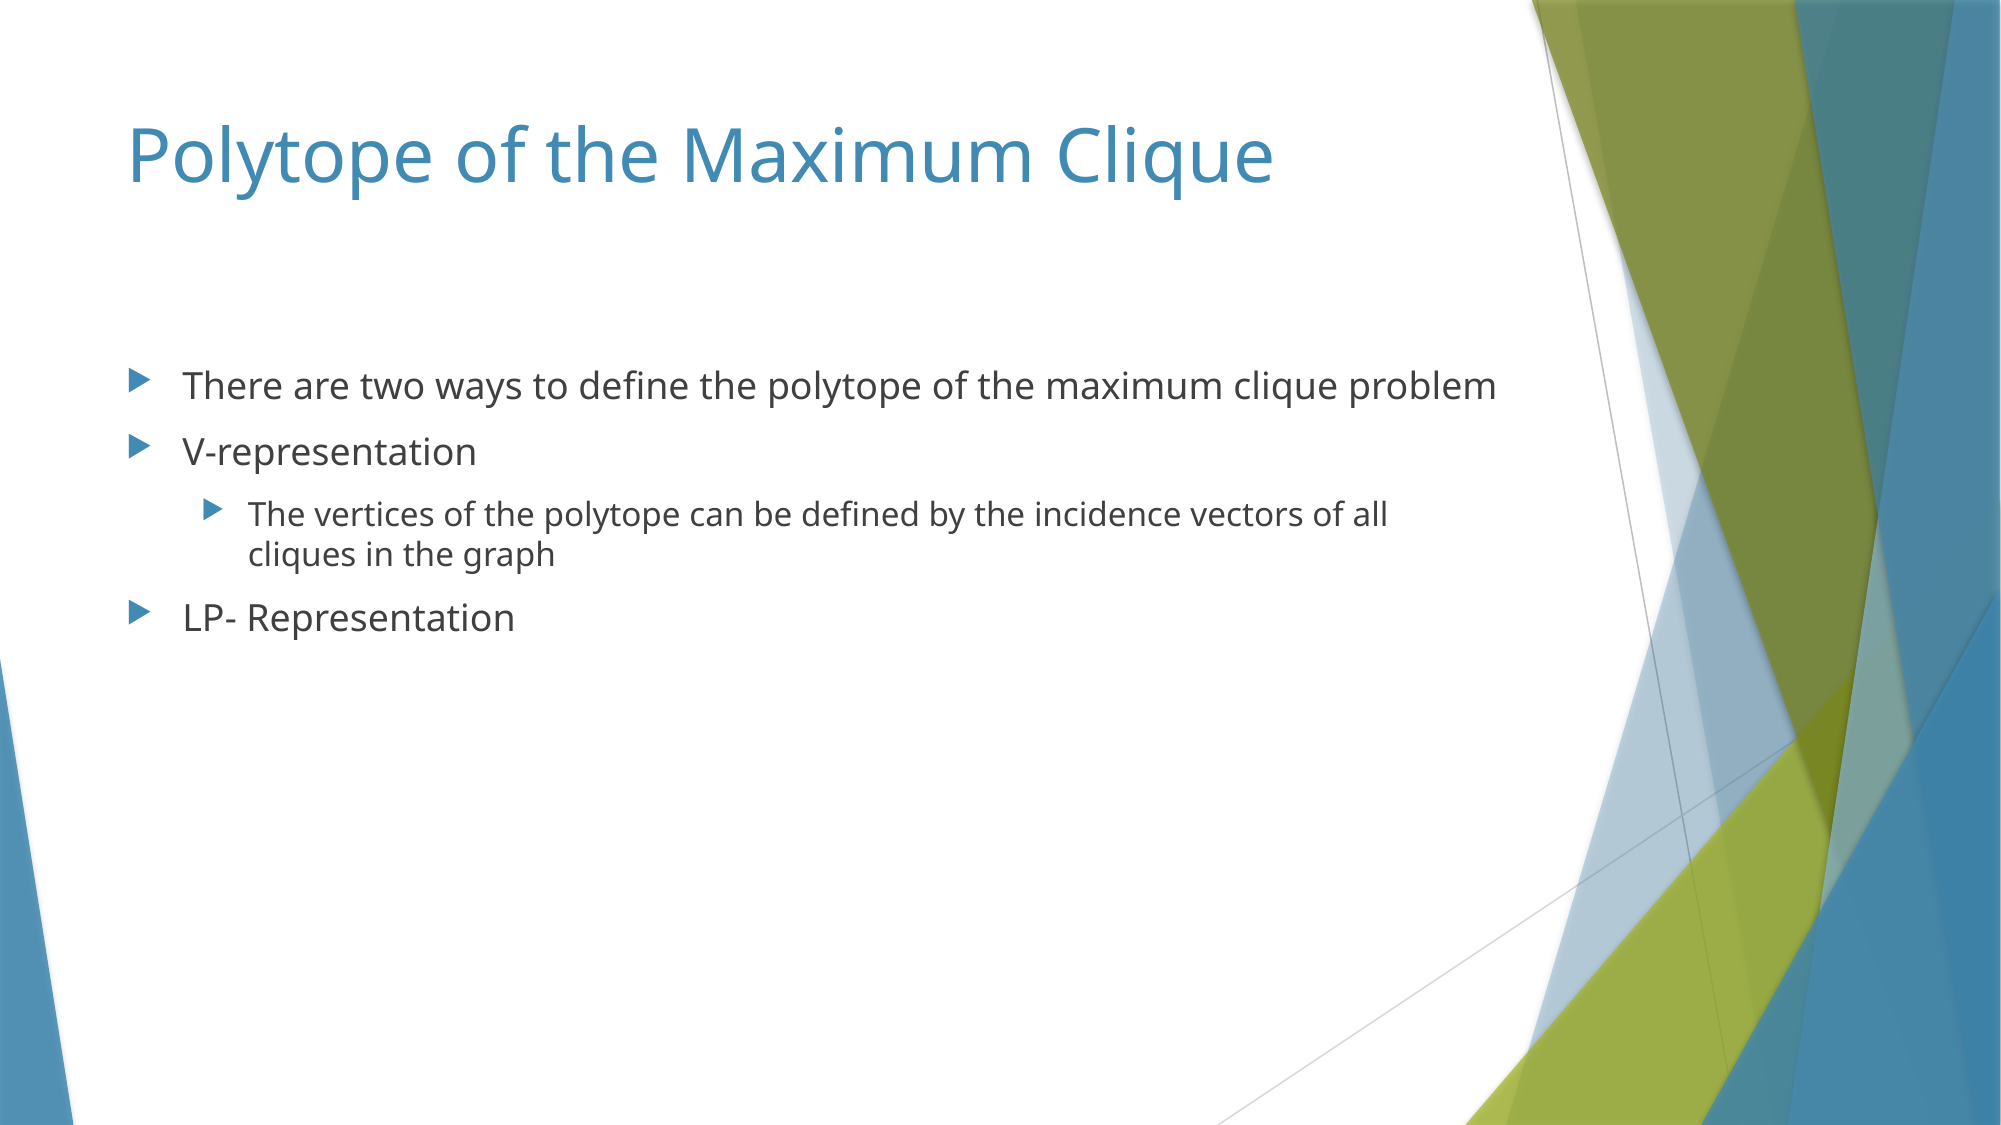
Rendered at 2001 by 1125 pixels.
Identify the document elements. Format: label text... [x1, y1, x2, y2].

title Polytope of the Maximum Clique [111, 99, 1522, 317]
